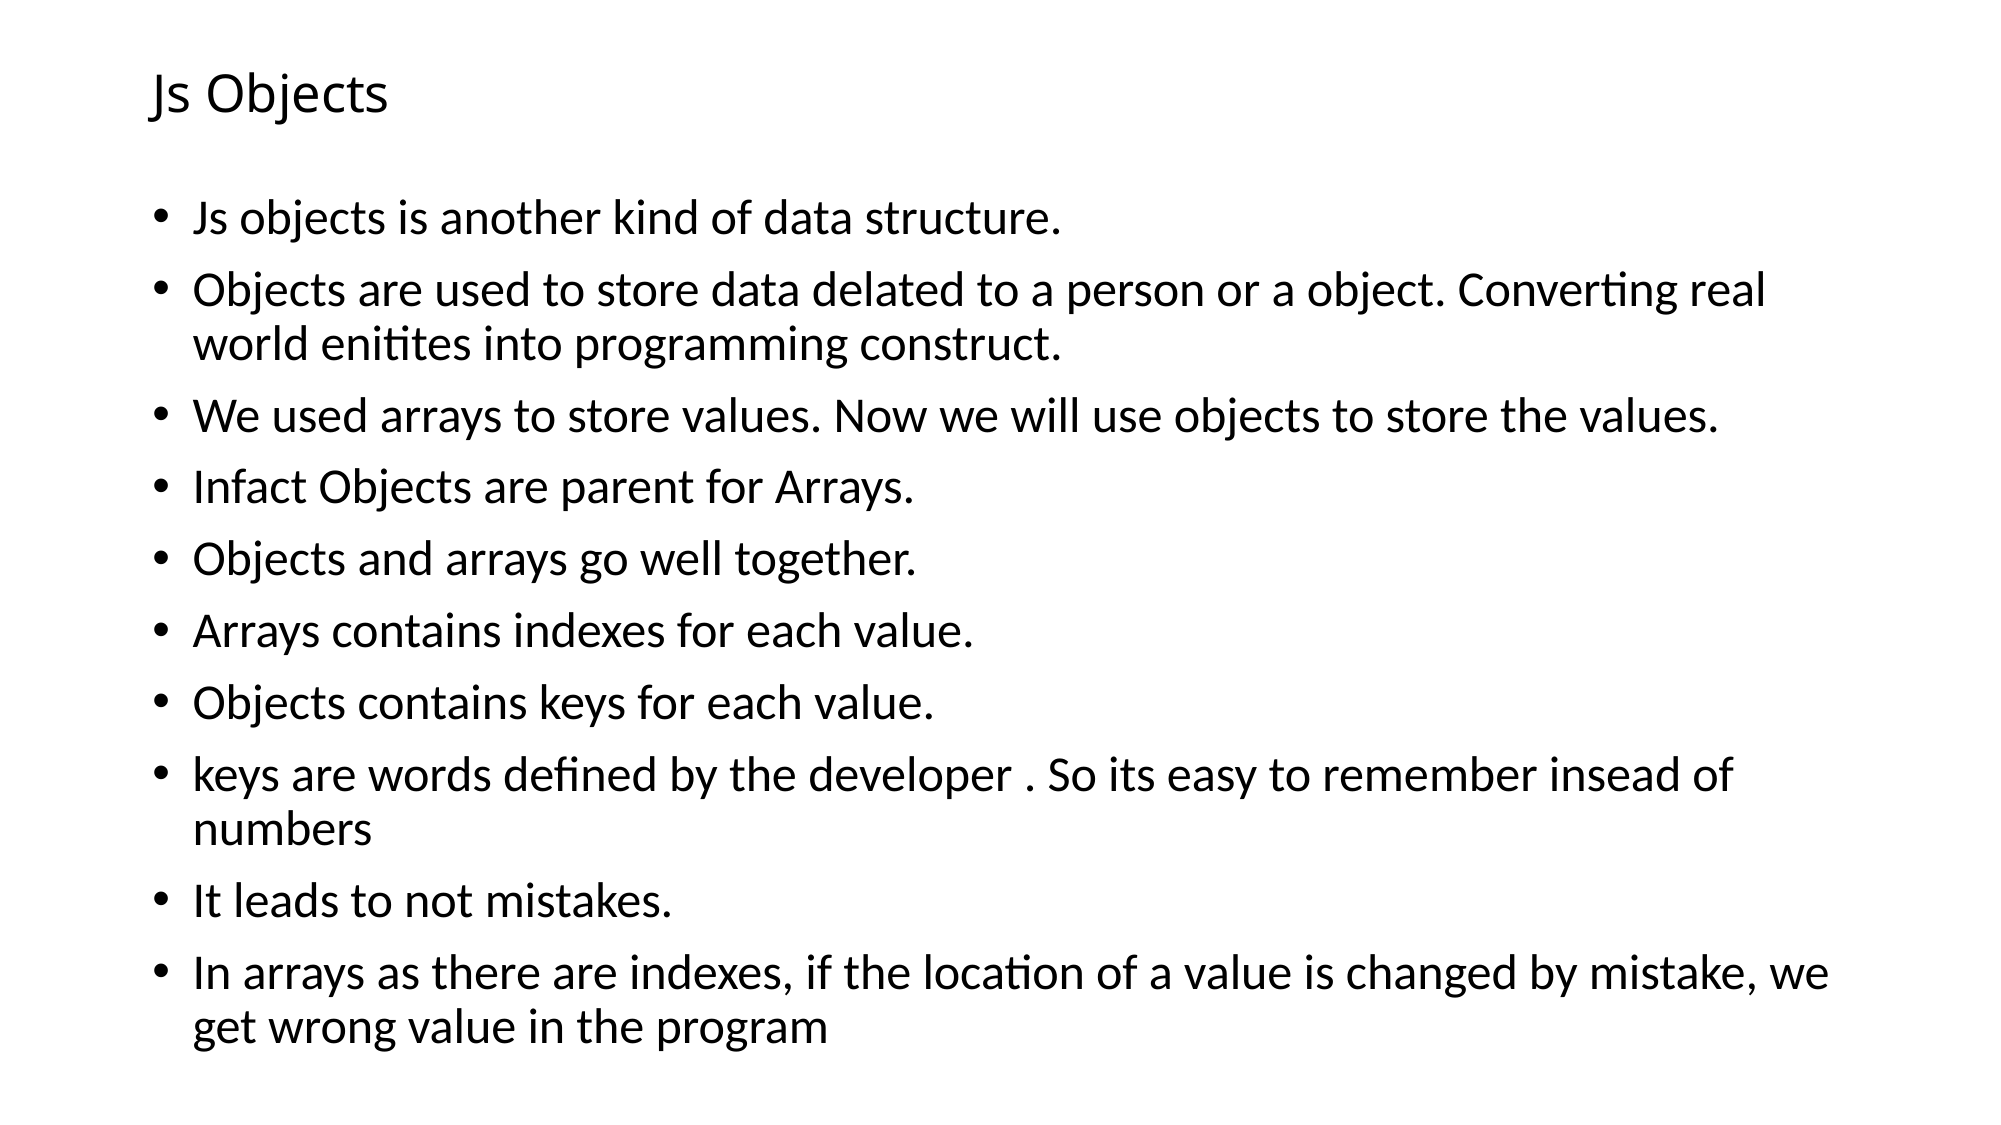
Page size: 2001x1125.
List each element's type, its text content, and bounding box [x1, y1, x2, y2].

title Js Objects [137, 59, 1863, 132]
list Js objects is another kind of data structure. Objects are used to store data delated to a person or a object. Converting real world enitites into programming construct. We used arrays to store values. Now we will use objects to store the values. Infact Objects are parent for Arrays. Objects and arrays go well together. Arrays contains indexes for each value. Objects contains keys for each value. keys are words defined by the developer . So its easy to remember insead of numbers It leads to not mistakes. In arrays as there are indexes, if the location of a value is changed by mistake, we get wrong value in the program [137, 183, 1863, 1072]
